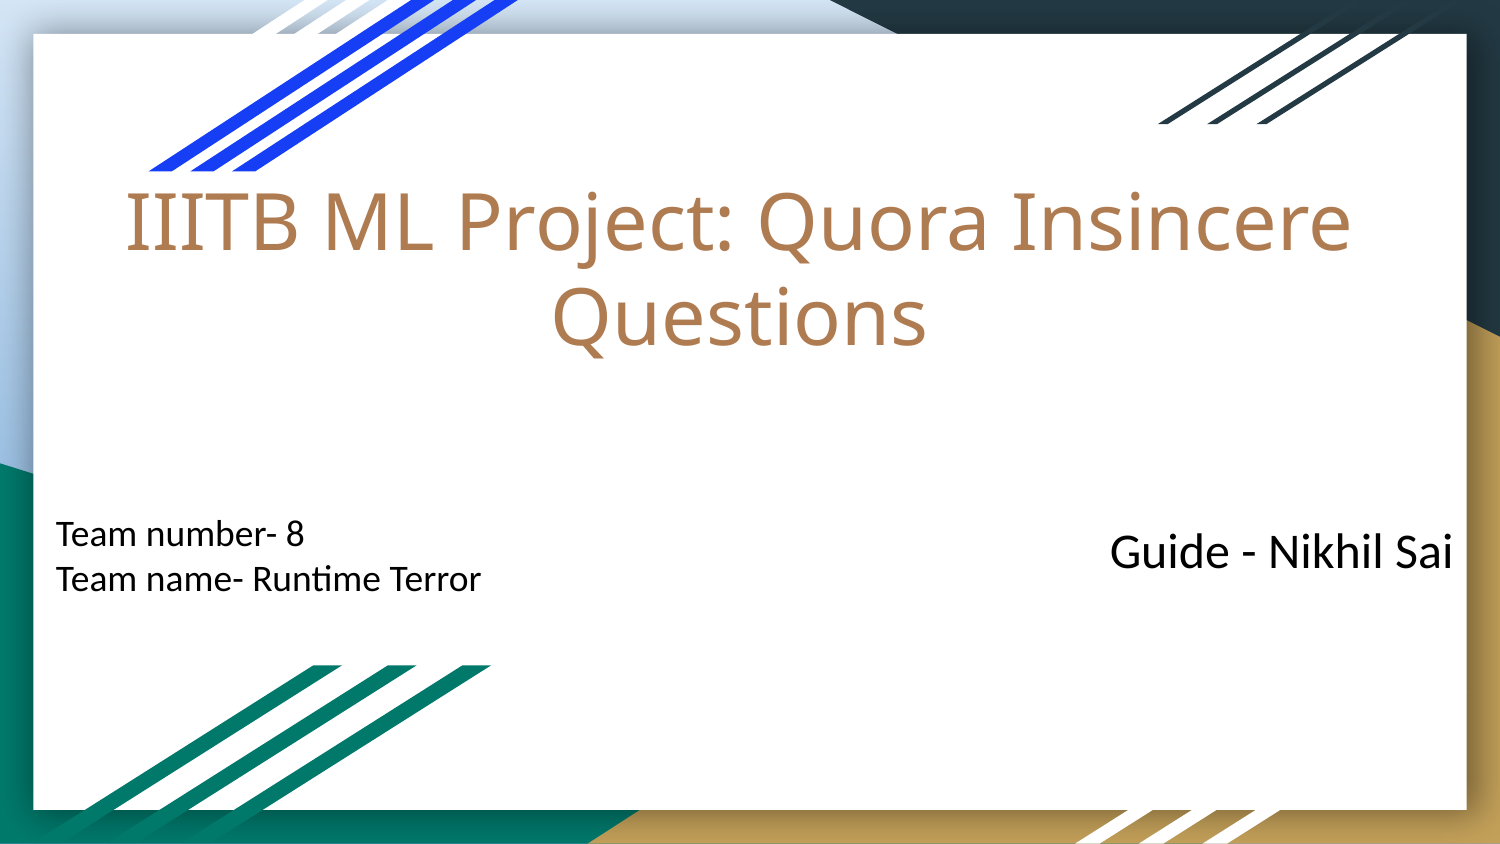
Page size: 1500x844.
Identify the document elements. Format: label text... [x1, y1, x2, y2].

subtitle Guide - Nikhil Sai [1073, 504, 1469, 635]
title IIITB ML Project: Quora Insincere Questions [40, 97, 1439, 435]
text_box Team number- 8 Team name- Runtime Terror [40, 493, 553, 644]
